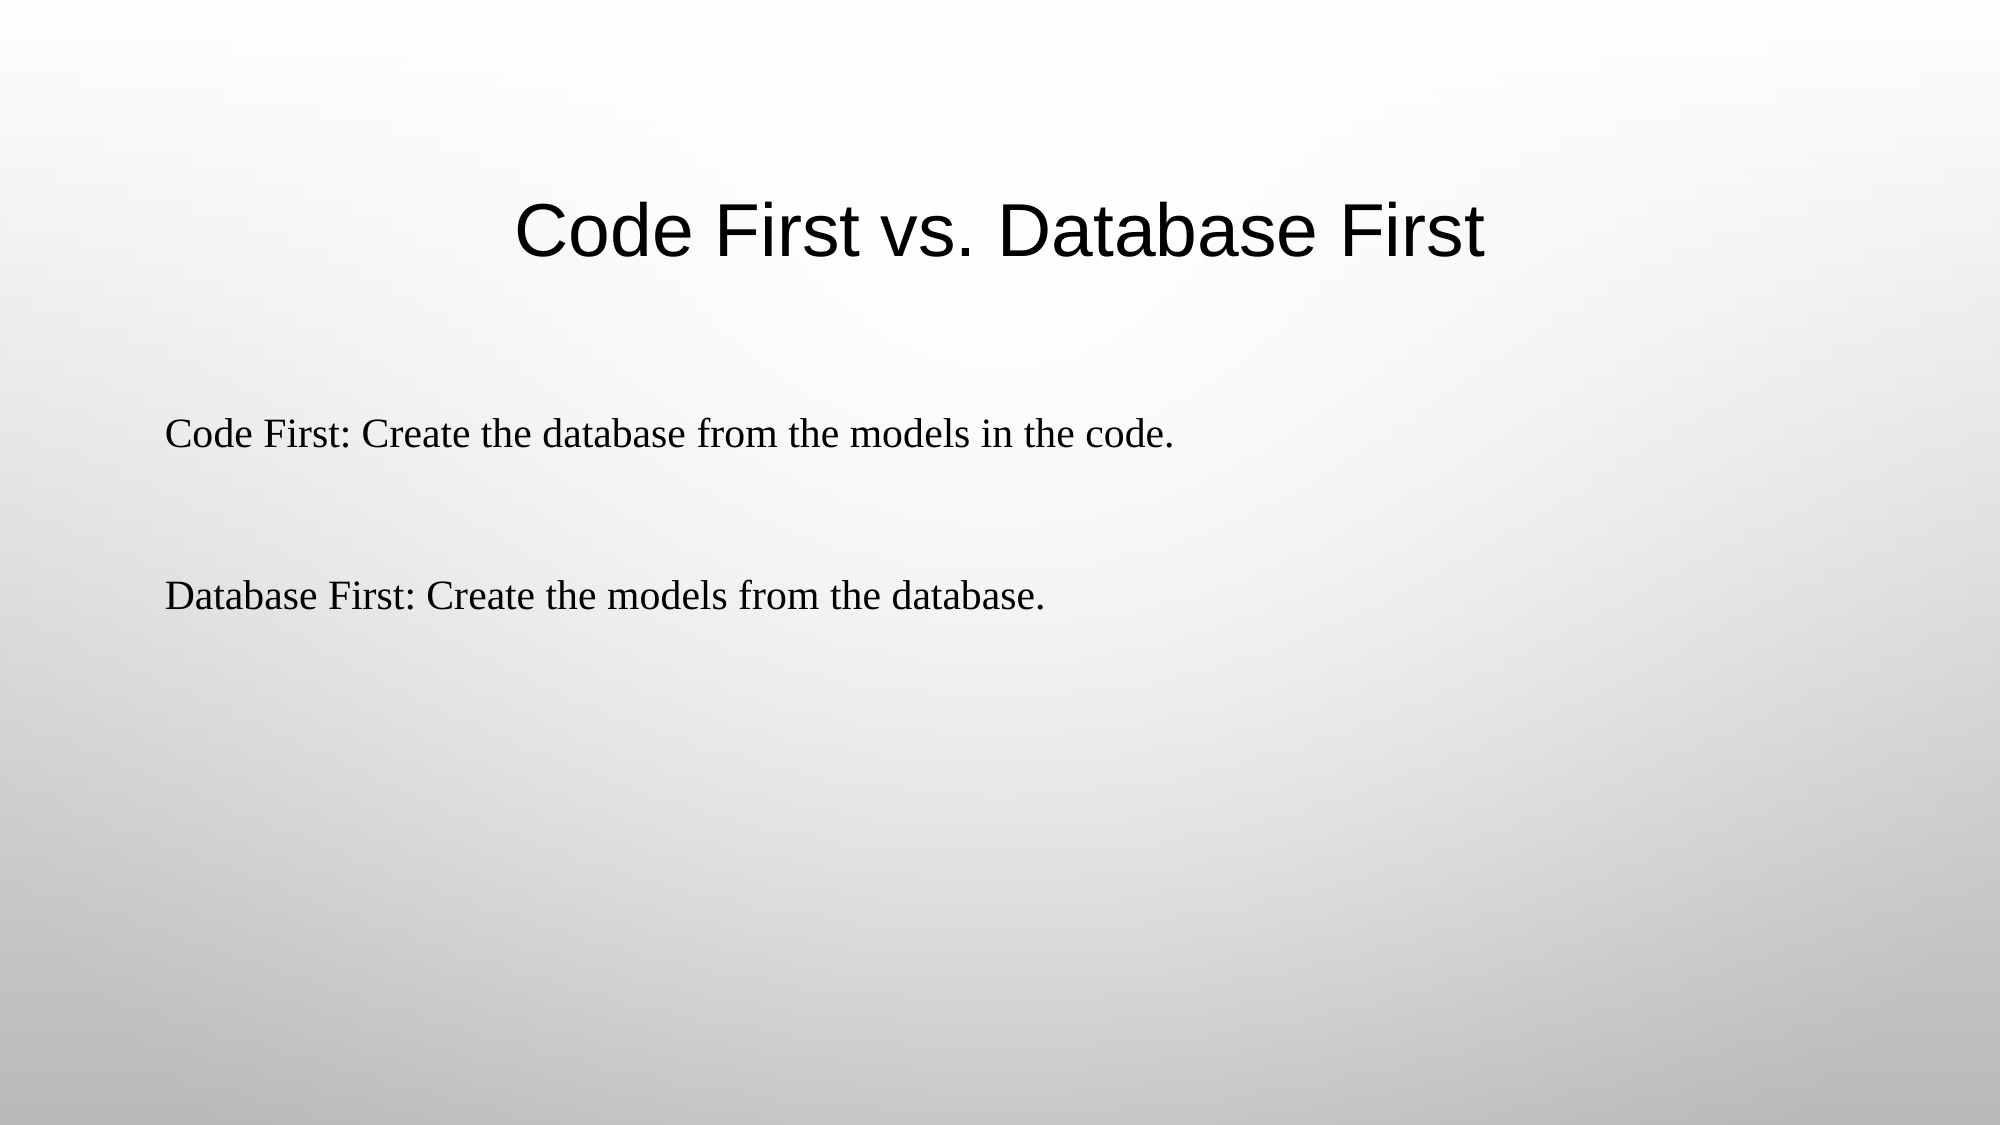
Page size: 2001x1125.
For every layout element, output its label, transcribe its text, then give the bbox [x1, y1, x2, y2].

title Code First vs. Database First [149, 101, 1851, 364]
picture [0, 0, 2000, 1125]
list Code First: Create the database from the models in the code. Database First: Create the models from the database. [149, 388, 1851, 950]
